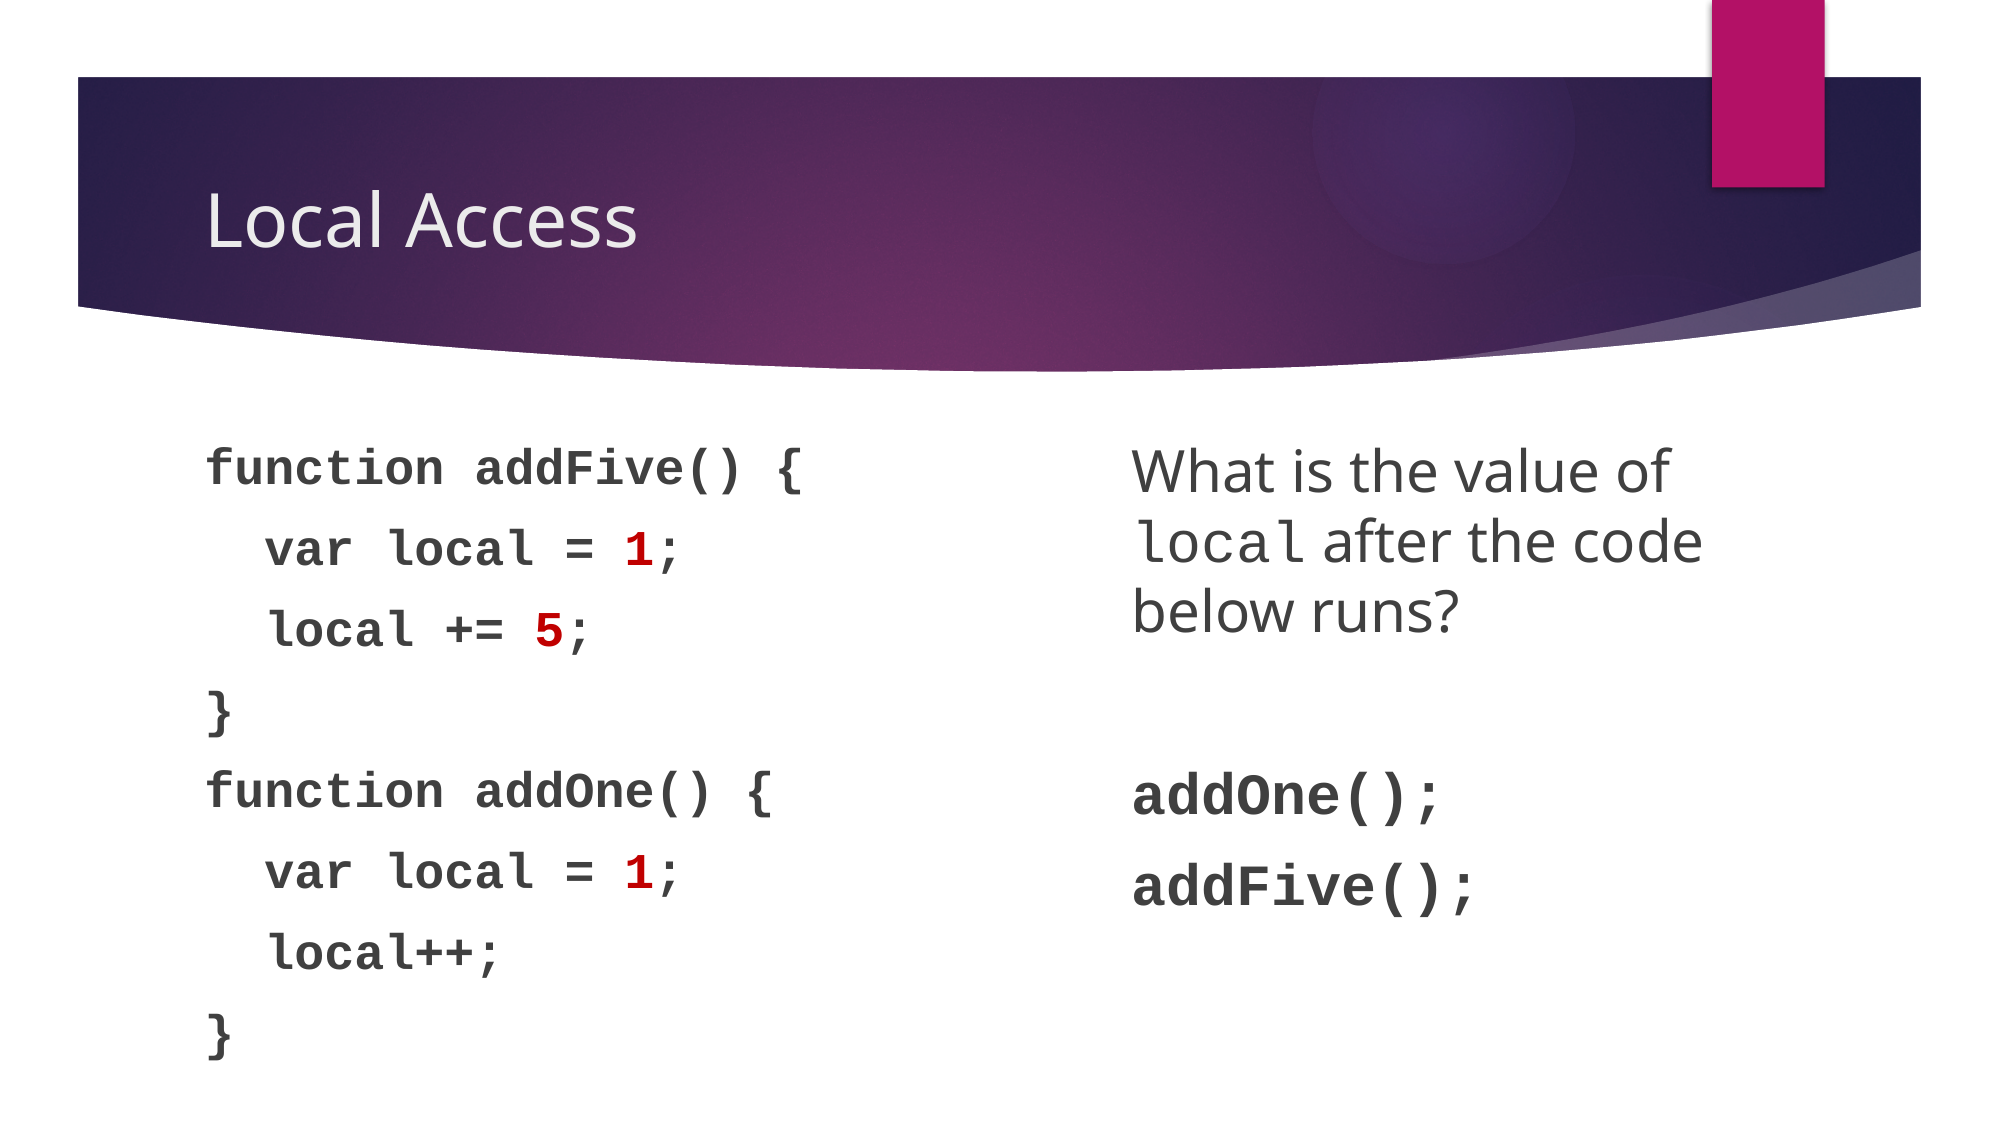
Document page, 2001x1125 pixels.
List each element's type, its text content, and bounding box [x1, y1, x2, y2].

title Local Access [189, 159, 1627, 276]
list What is the value of local after the code below runs? addOne(); addFive(); [1116, 427, 1810, 988]
list function addFive() { var local = 1; local += 5; } function addOne() { var local = 1; local++; } [189, 427, 981, 988]
